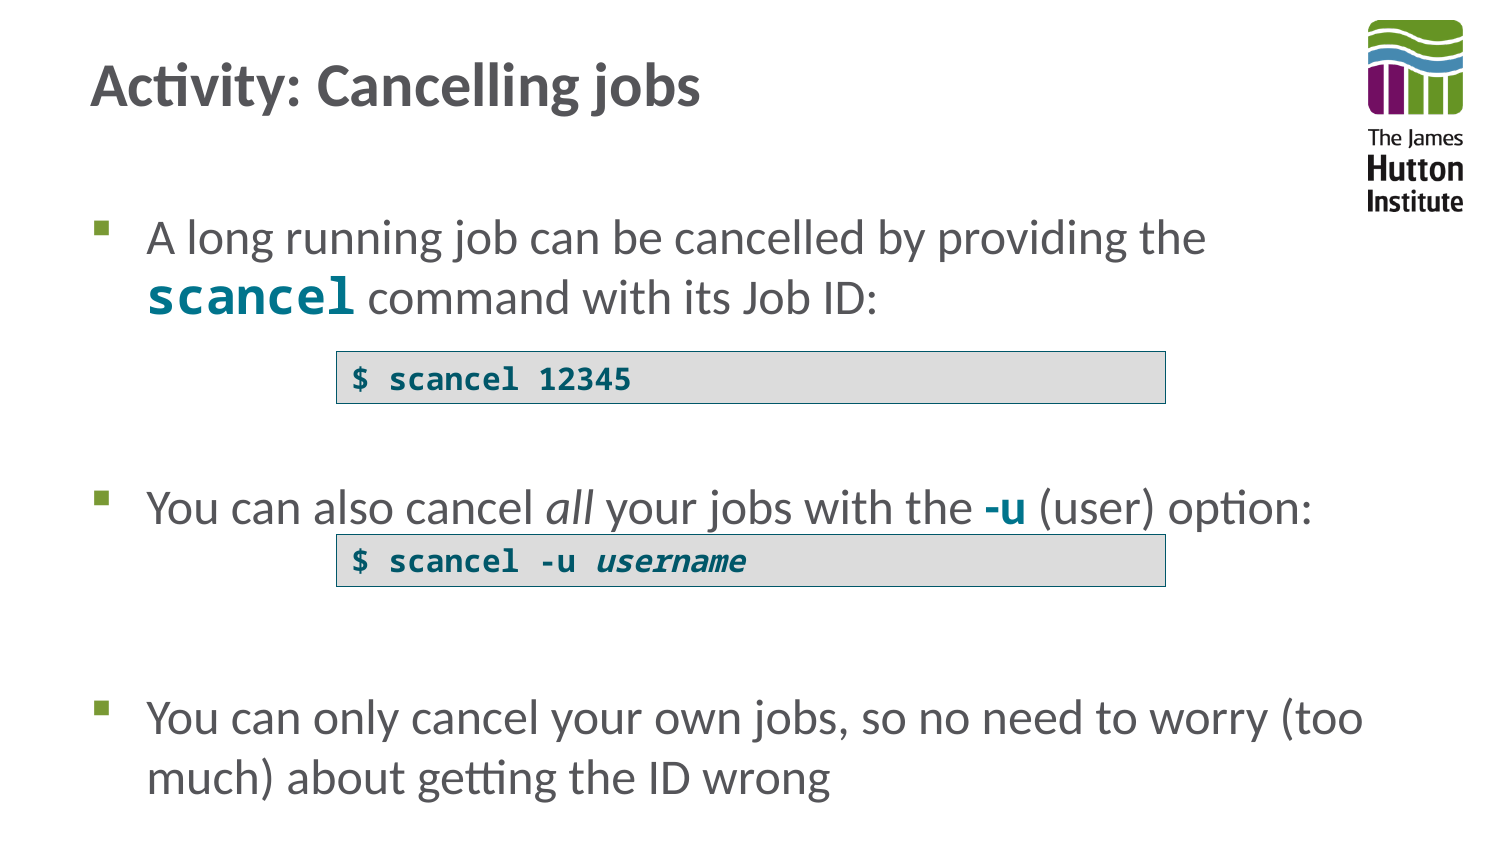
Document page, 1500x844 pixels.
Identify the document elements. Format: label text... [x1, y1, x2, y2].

text_box $ scancel 12345 [336, 351, 1166, 404]
picture [1368, 20, 1463, 212]
text_box $ scancel -u username [336, 534, 1166, 587]
title Activity: Cancelling jobs [75, 36, 1284, 127]
list A long running job can be cancelled by providing the scancel command with its Job ID: You can also cancel all your jobs with the -u (user) option: You can only cancel your own jobs, so no need to worry (too much) about getting the ID wrong [75, 196, 1425, 815]
